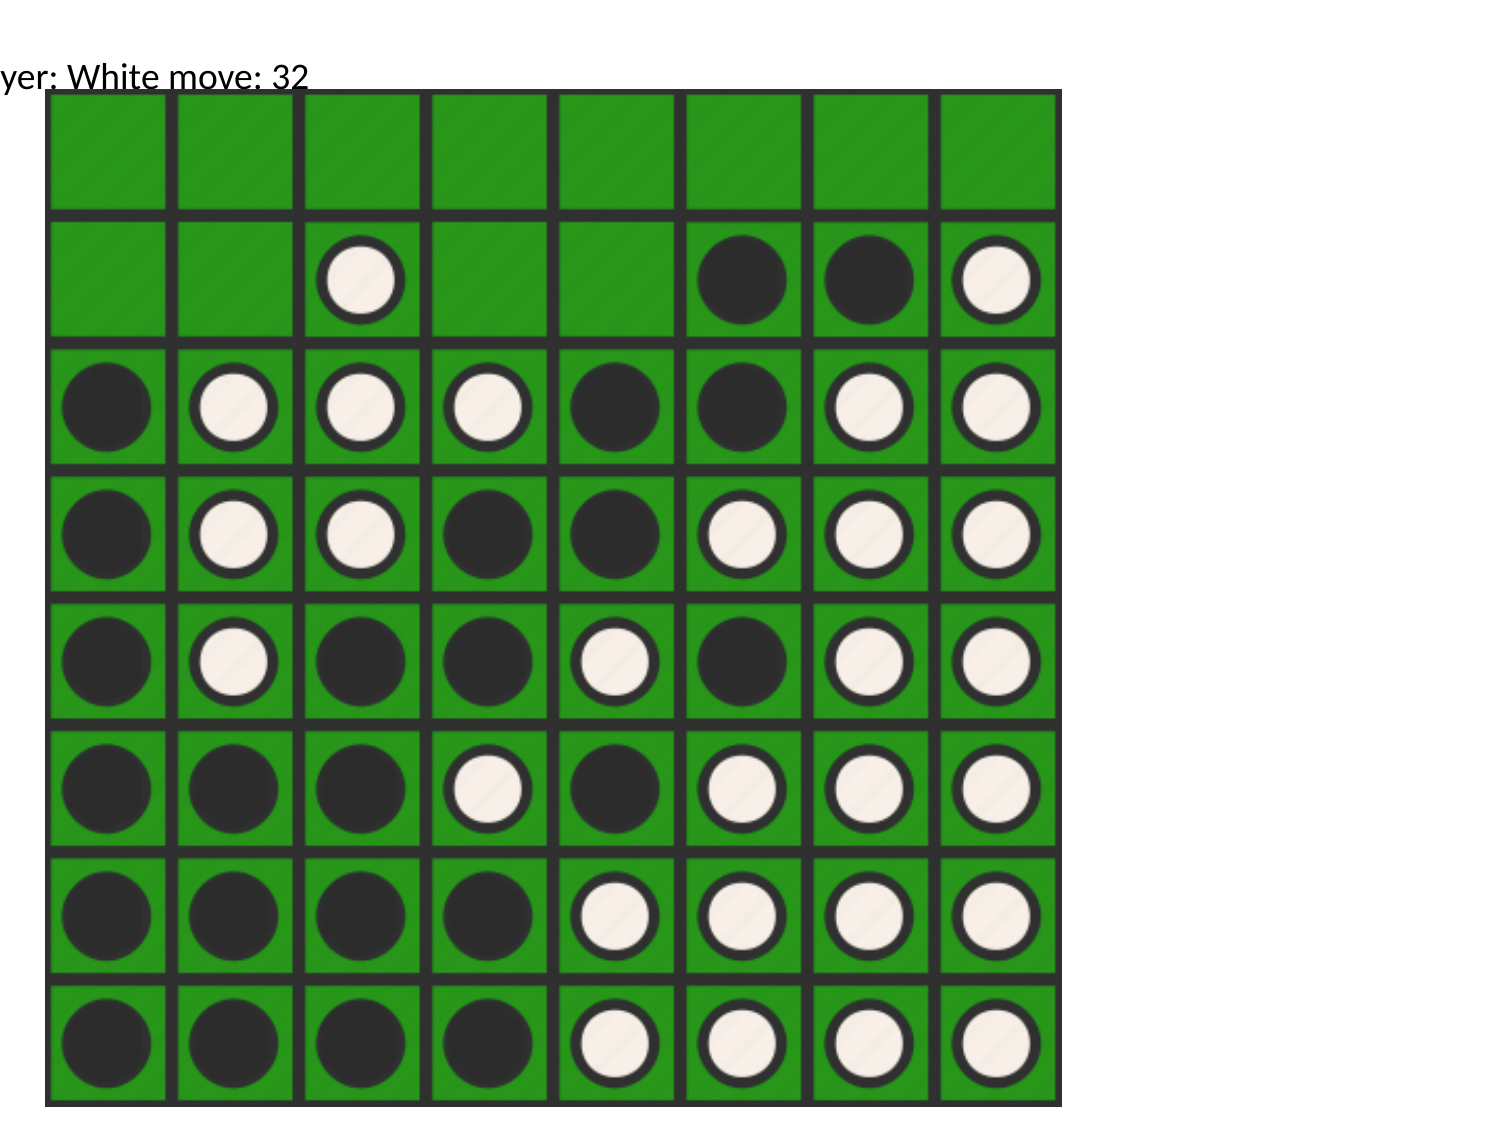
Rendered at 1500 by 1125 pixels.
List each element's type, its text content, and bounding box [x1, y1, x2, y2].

text_box turn: 48 player: White move: 32 [0, 44, 325, 105]
picture [44, 89, 1062, 1107]
